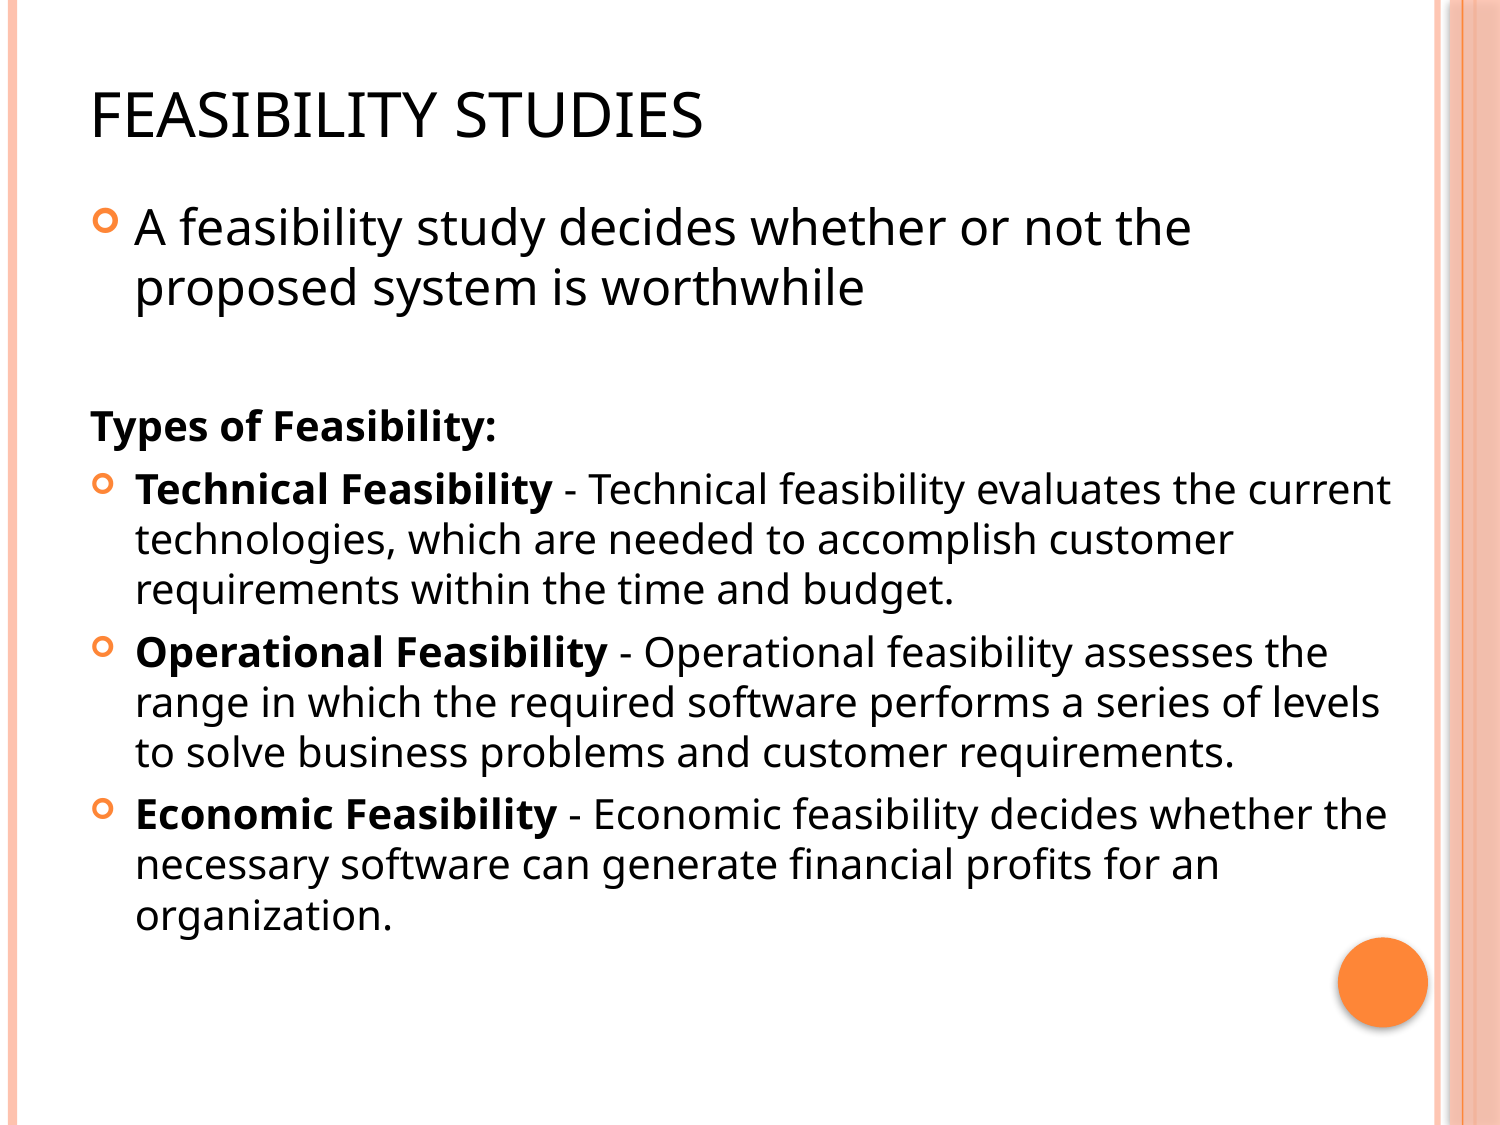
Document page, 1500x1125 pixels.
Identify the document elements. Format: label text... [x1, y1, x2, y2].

list A feasibility study decides whether or not the proposed system is worthwhile Types of Feasibility: Technical Feasibility - Technical feasibility evaluates the current technologies, which are needed to accomplish customer requirements within the time and budget. Operational Feasibility - Operational feasibility assesses the range in which the required software performs a series of levels to solve business problems and customer requirements. Economic Feasibility - Economic feasibility decides whether the necessary software can generate financial profits for an organization. [75, 187, 1425, 1125]
title Feasibility studies [75, 50, 1300, 158]
